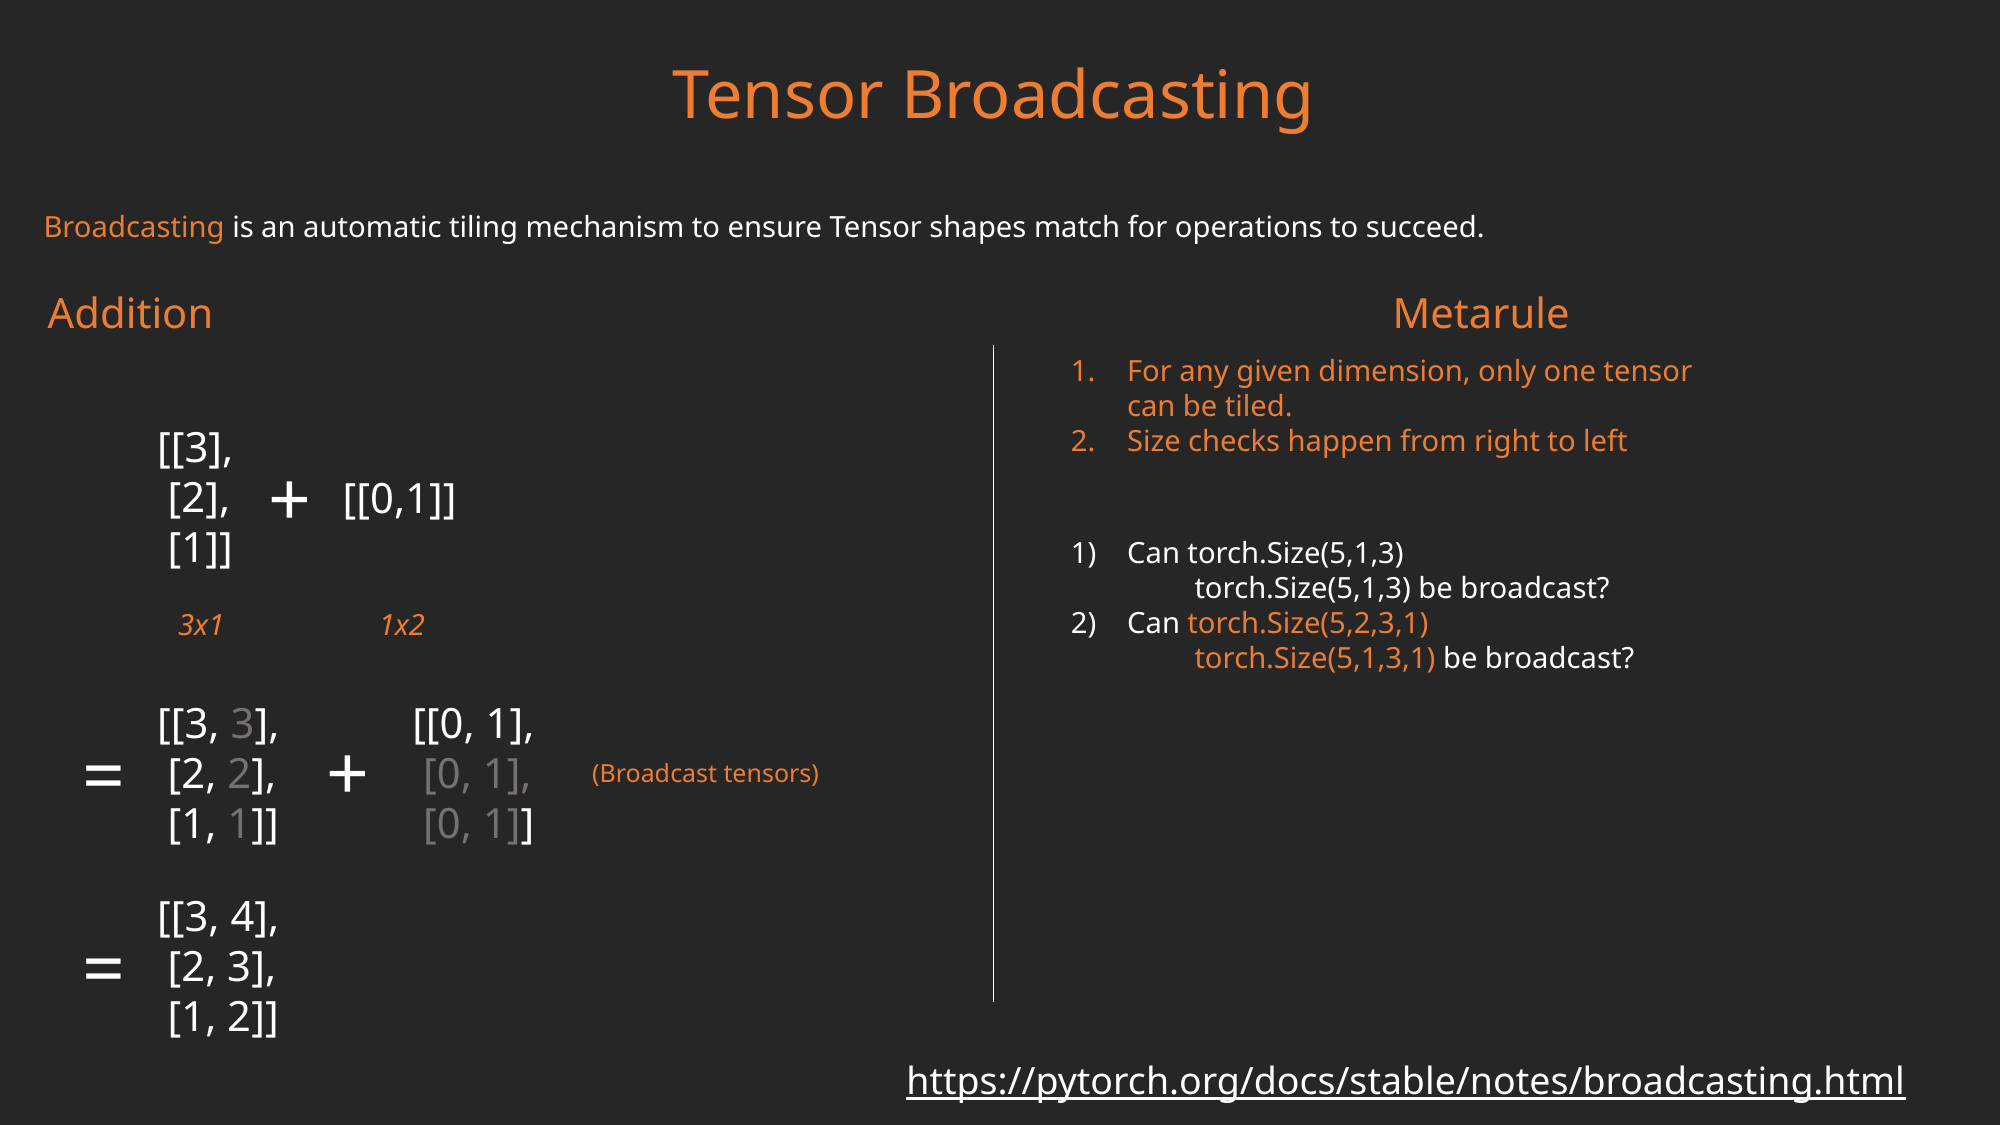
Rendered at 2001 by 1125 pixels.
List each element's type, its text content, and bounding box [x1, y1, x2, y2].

text_box [[0, 1], [0, 1], [0, 1]] [397, 689, 554, 855]
text_box https://pytorch.org/docs/stable/notes/broadcasting.html [891, 1049, 2000, 1115]
text_box + [251, 444, 328, 549]
text_box (Broadcast tensors) [565, 750, 847, 796]
text_box [[3, 3], [2, 2], [1, 1]] [142, 689, 299, 855]
text_box + [309, 717, 386, 823]
text_box = [65, 720, 142, 825]
text_box Can torch.Size(5,1,3) torch.Size(5,1,3) be broadcast? Can torch.Size(5,2,3,1) torch.Size(5,1,3,1) be broadcast? [1056, 526, 1875, 682]
text_box [[0,1]] [327, 464, 476, 530]
text_box Metarule [1364, 279, 1599, 345]
text_box 1x2 [363, 598, 441, 649]
text_box [[3], [2], [1]] [142, 413, 252, 579]
text_box [[3, 4], [2, 3], [1, 2]] [142, 882, 299, 1048]
text_box Tensor Broadcasting [637, 44, 1351, 139]
text_box For any given dimension, only one tensor can be tiled. Size checks happen from right to left [1056, 345, 1726, 465]
text_box Broadcasting is an automatic tiling mechanism to ensure Tensor shapes match for operations to succeed. [28, 200, 1627, 251]
text_box Addition [28, 279, 233, 345]
text_box = [65, 912, 142, 1018]
text_box 3x1 [162, 598, 240, 649]
